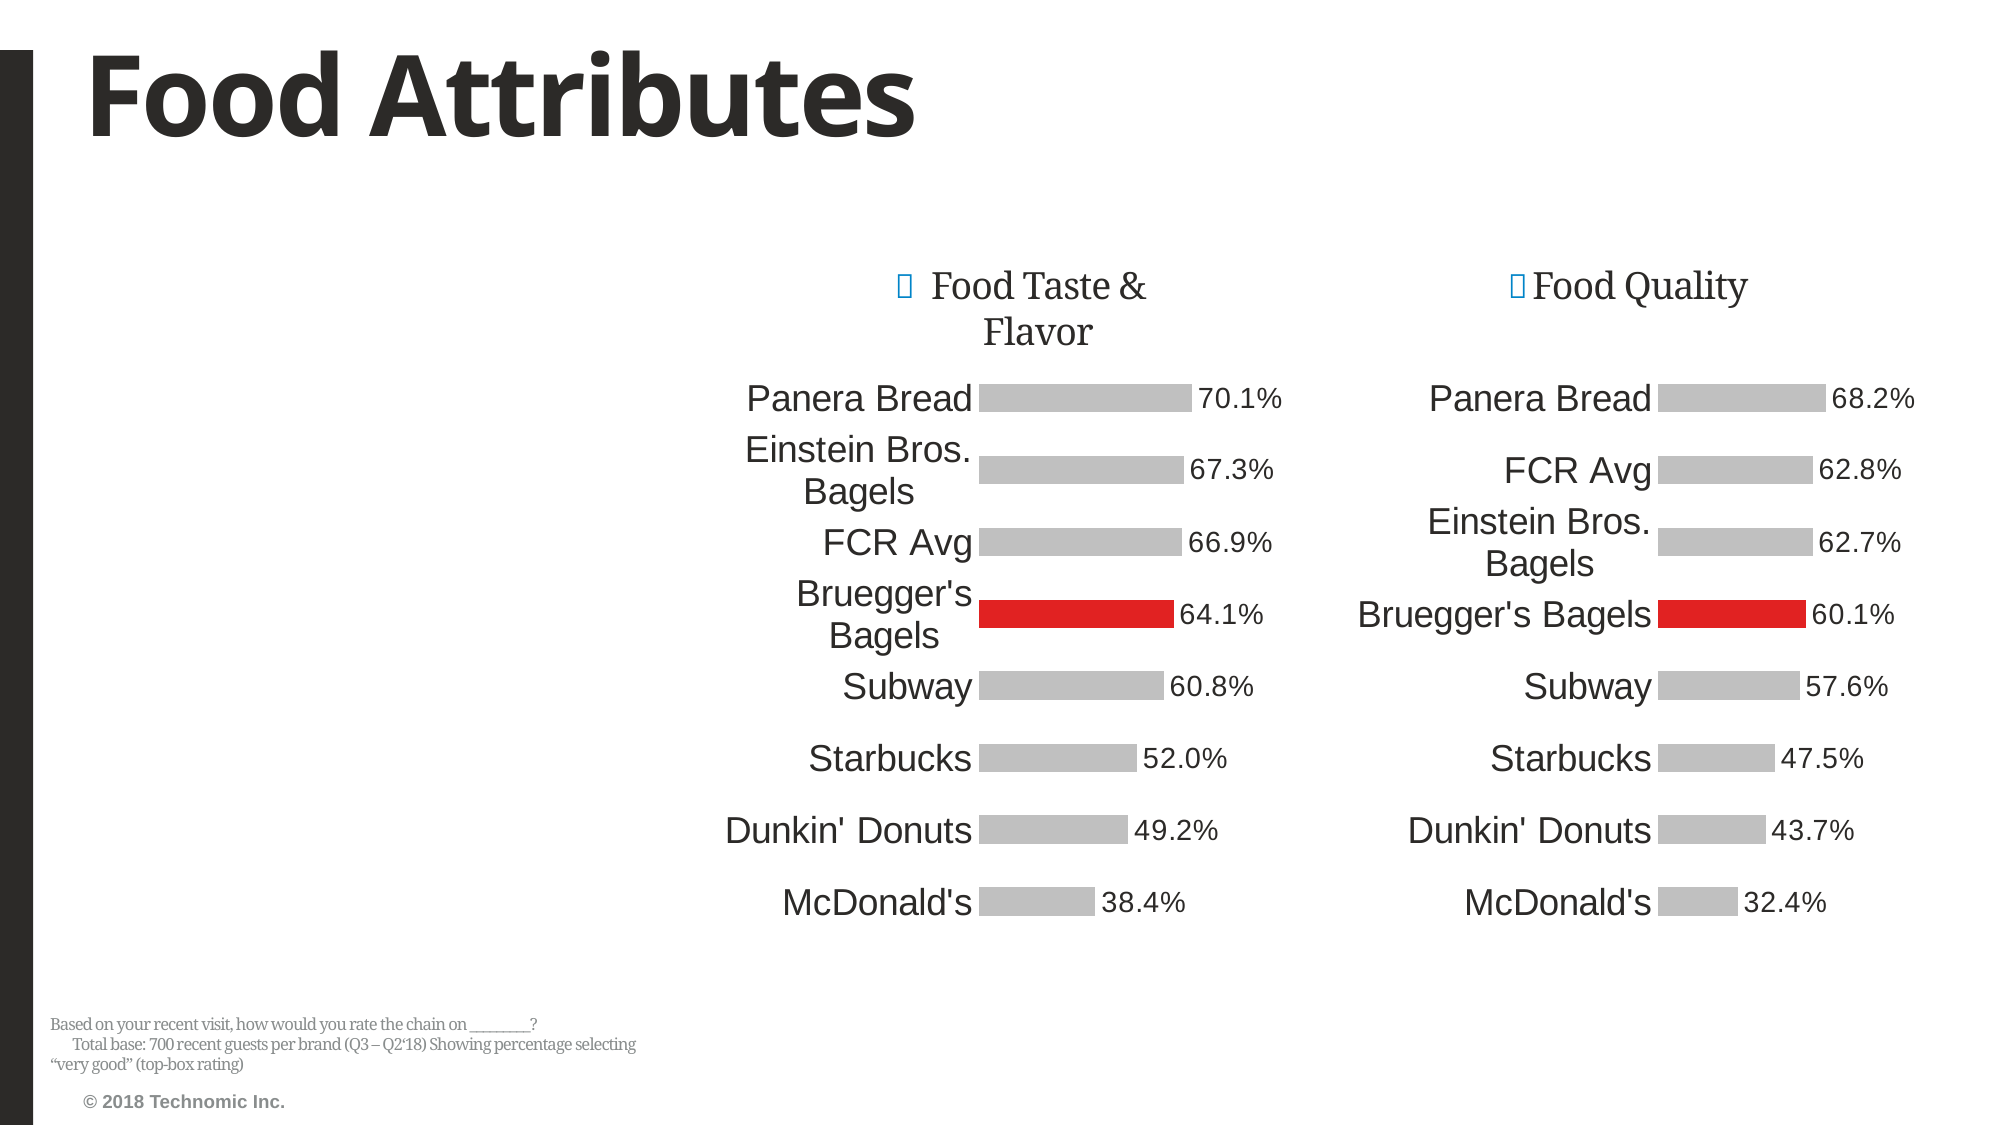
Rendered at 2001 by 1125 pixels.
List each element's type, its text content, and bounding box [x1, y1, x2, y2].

chart [1345, 349, 1917, 951]
title Food Attributes [83, 50, 1700, 179]
list Based on your recent visit, how would you rate the chain on _________? Total base: 700 recent guests per brand (Q3 – Q2‘18) Showing percentage selecting “very good” (top-box rating) [50, 1014, 653, 1094]
list Food Taste & Flavor [900, 262, 1177, 338]
list Food Quality [1512, 262, 1769, 338]
chart [713, 349, 1284, 951]
